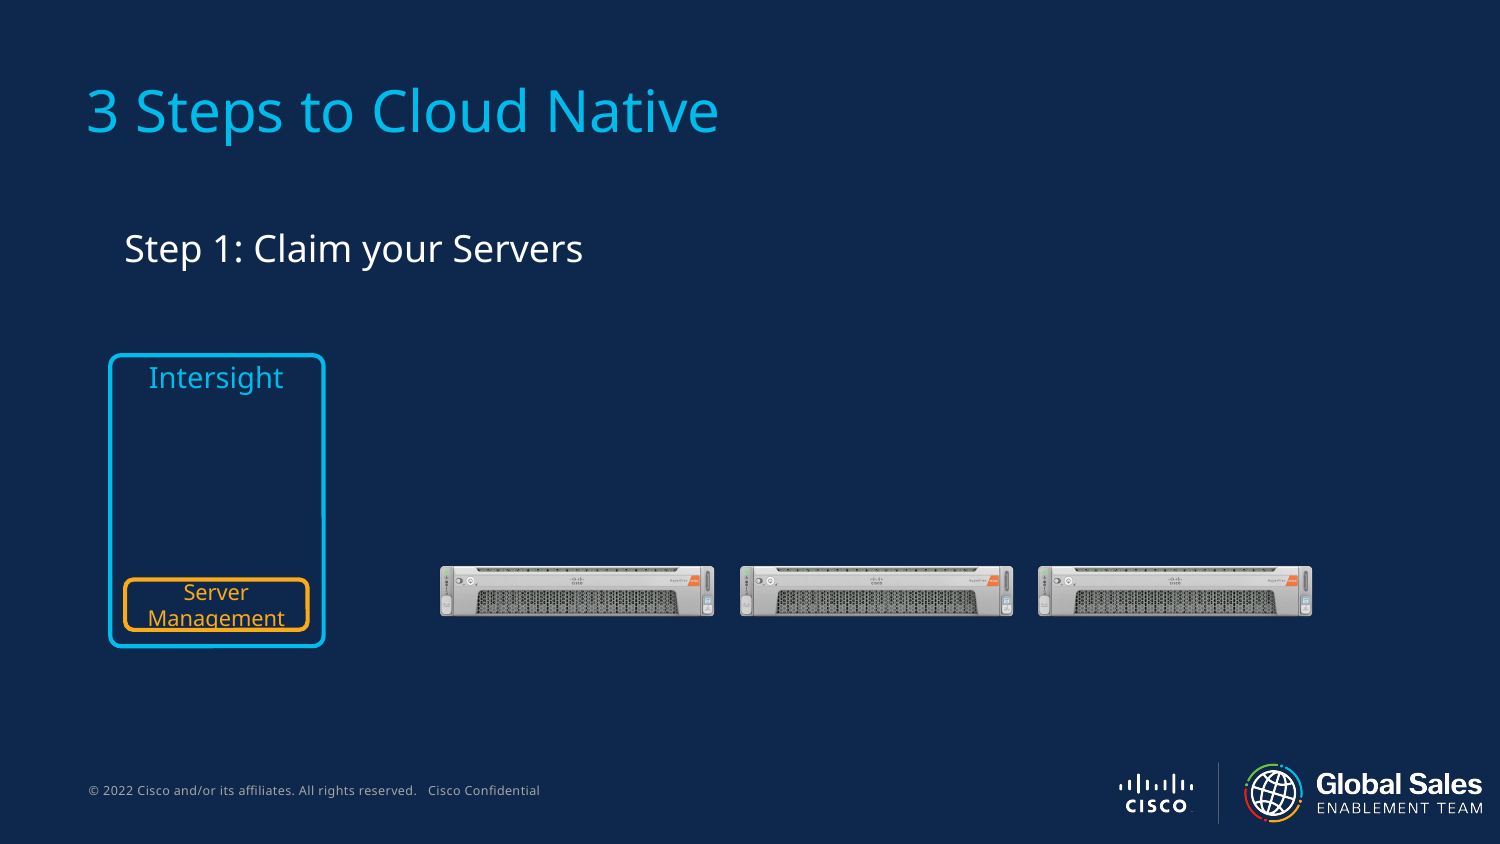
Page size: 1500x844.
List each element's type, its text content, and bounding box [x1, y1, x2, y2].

text_box Server Management [123, 577, 310, 632]
picture [426, 564, 1326, 618]
text_box [108, 358, 326, 649]
title 3 Steps to Cloud Native [71, 55, 1441, 176]
text_box Step 1: Claim your Servers [109, 217, 750, 278]
text_box Intersight [109, 351, 323, 402]
picture [1112, 758, 1489, 828]
